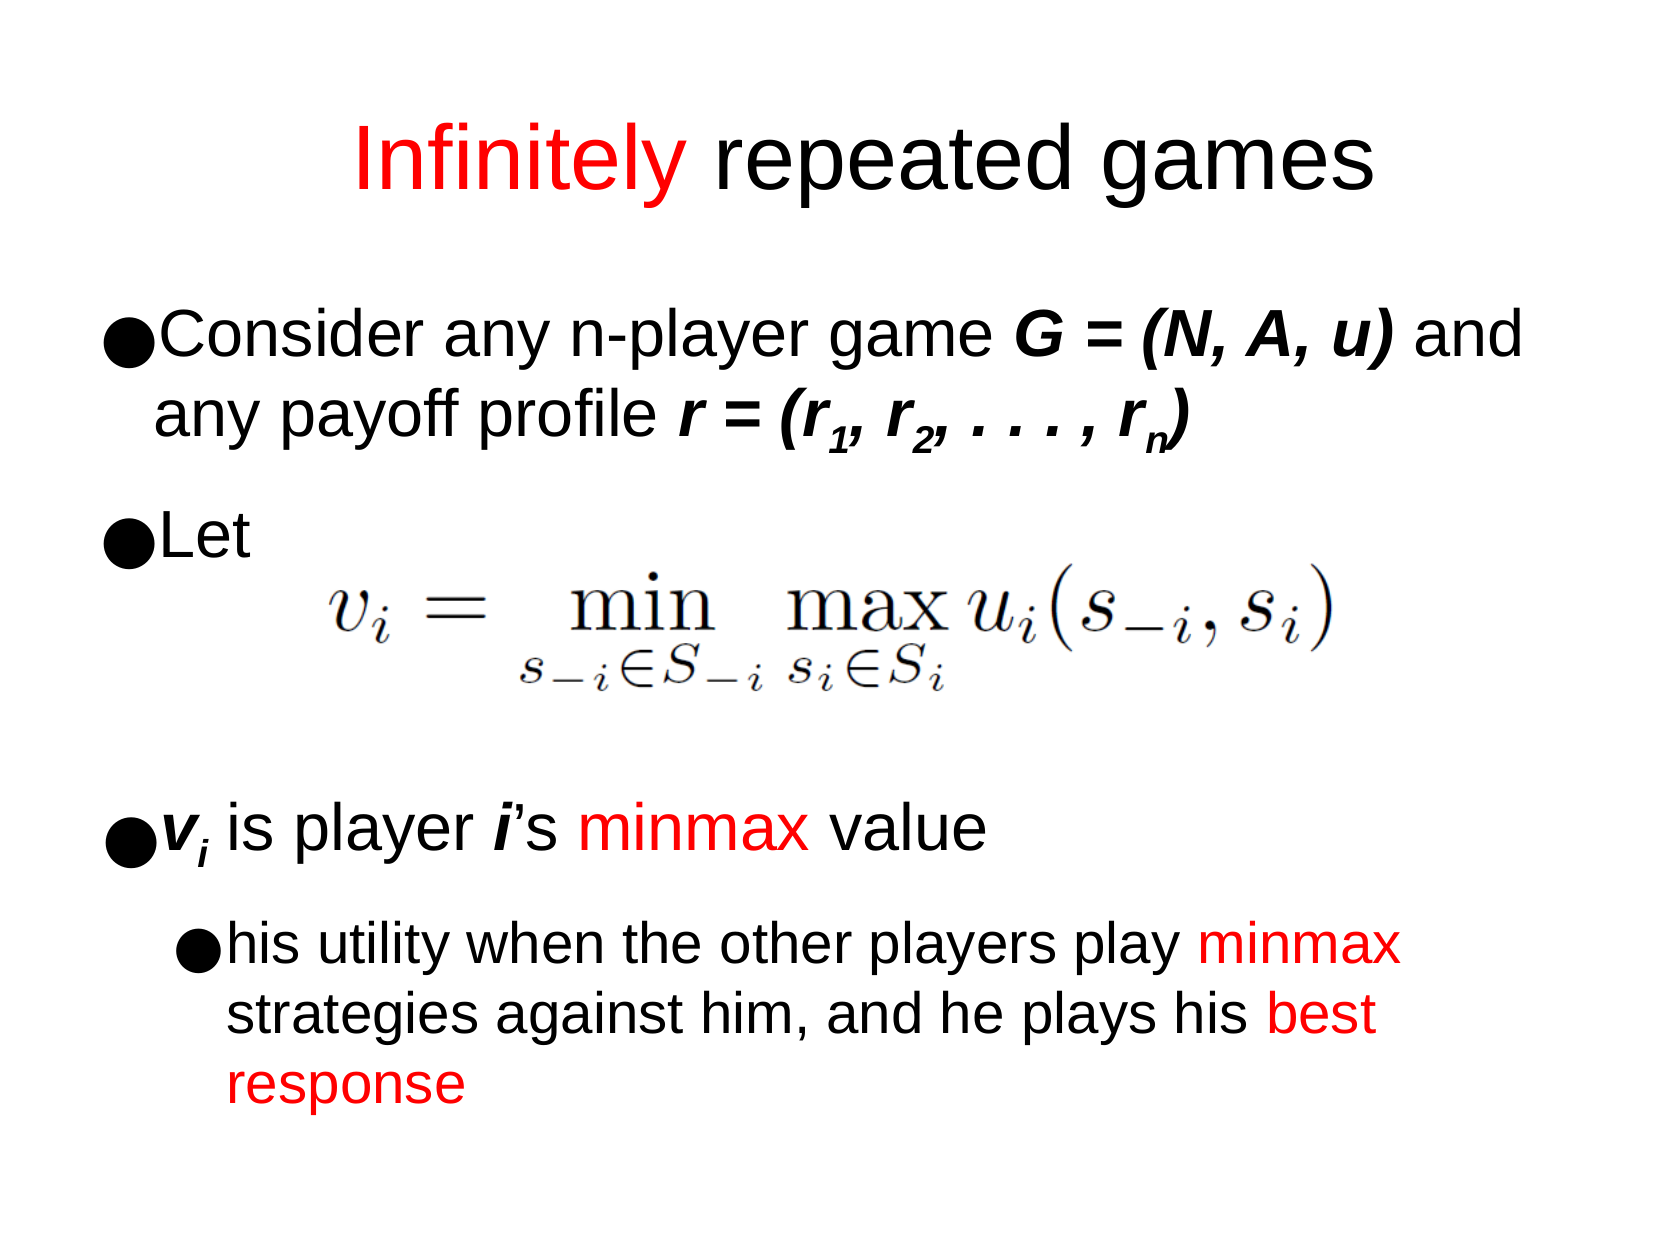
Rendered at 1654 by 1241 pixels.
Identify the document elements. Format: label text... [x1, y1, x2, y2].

text_box Infinitely repeated games [82, 49, 1571, 257]
text_box vi is player i’s minmax value his utility when the other players play minmax strategies against him, and he plays his best response [69, 769, 1584, 1130]
text_box Consider any n-player game G = (N, A, u) and any payoff profile r = (r1, r2, . . . , rn) Let [82, 290, 1571, 747]
picture [312, 524, 1338, 716]
